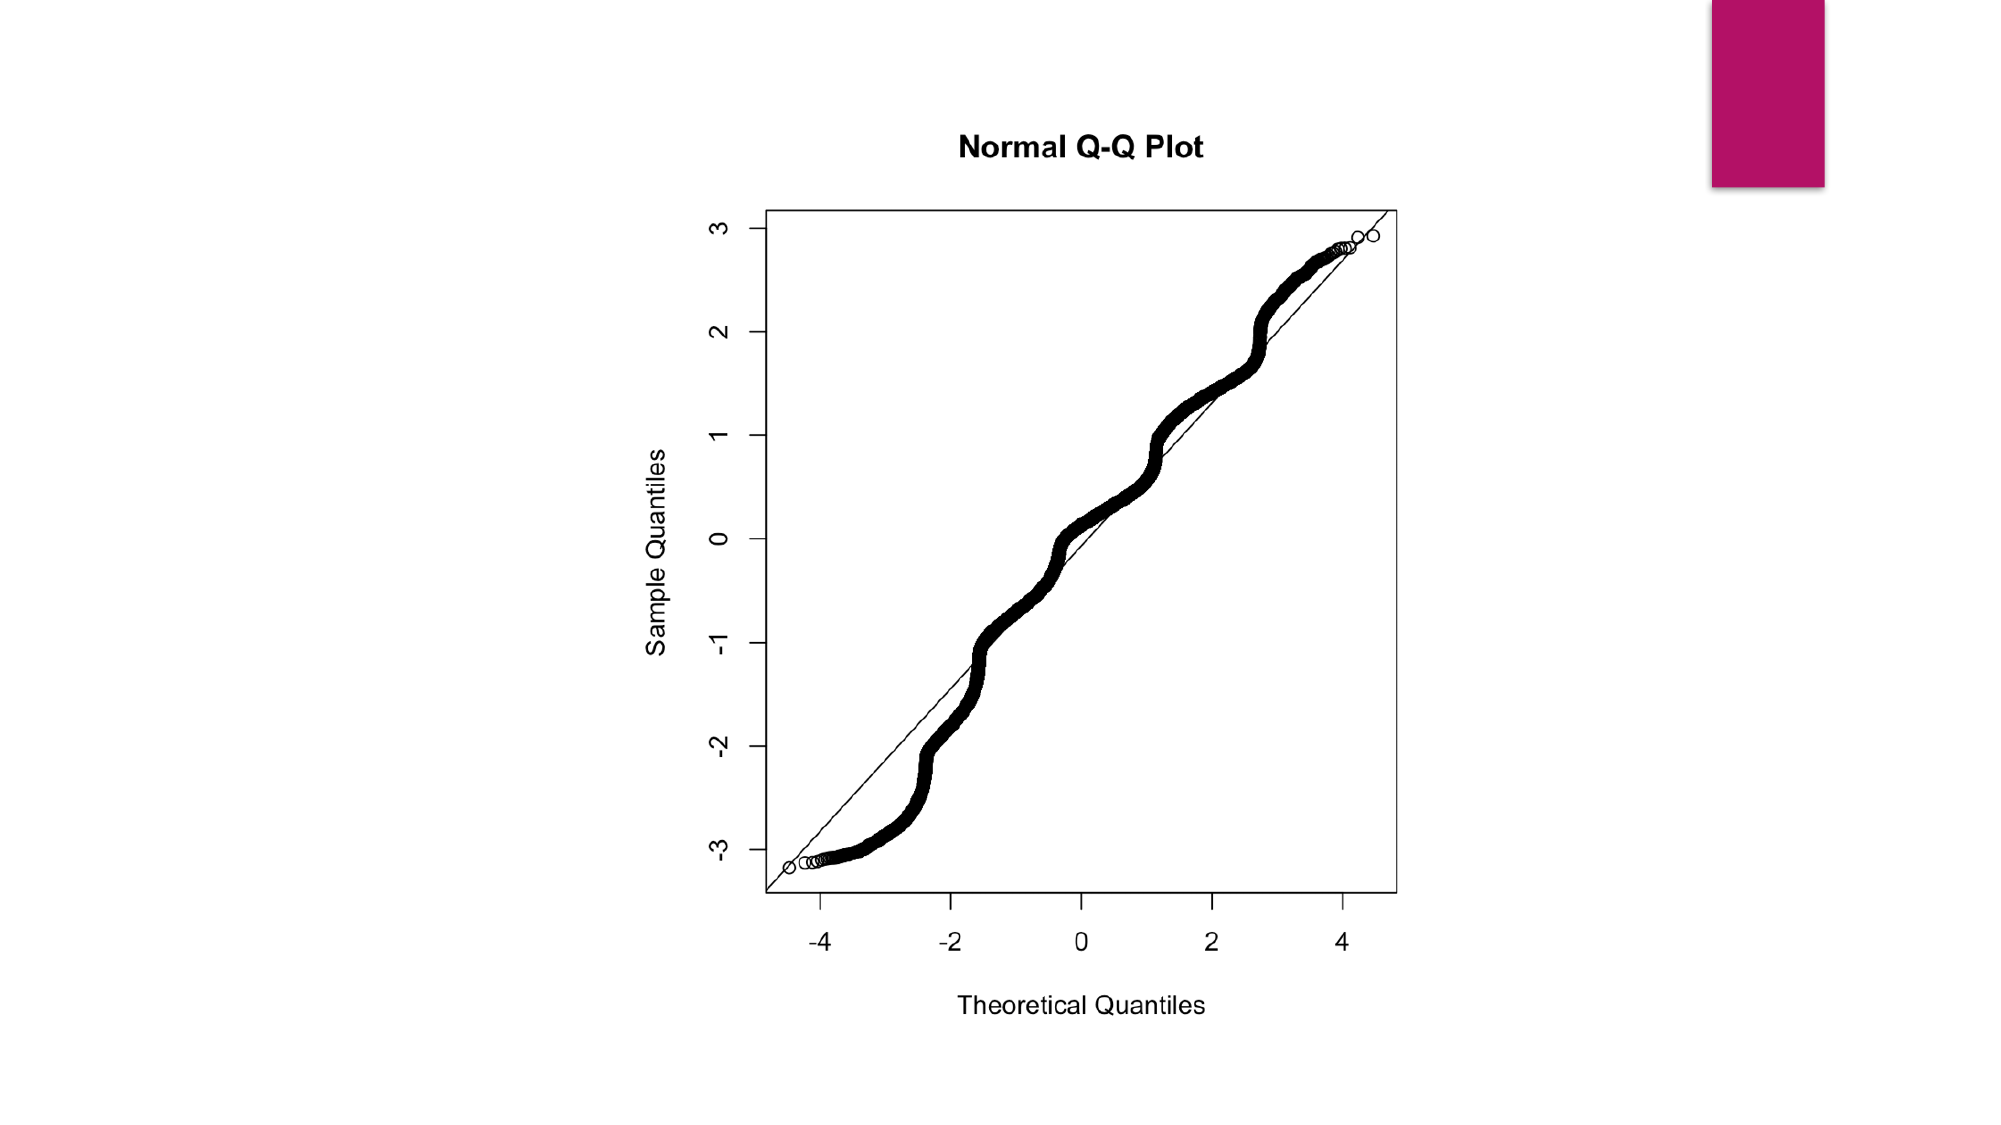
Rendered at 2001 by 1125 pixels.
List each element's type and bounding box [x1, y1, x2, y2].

picture [639, 102, 1429, 1030]
